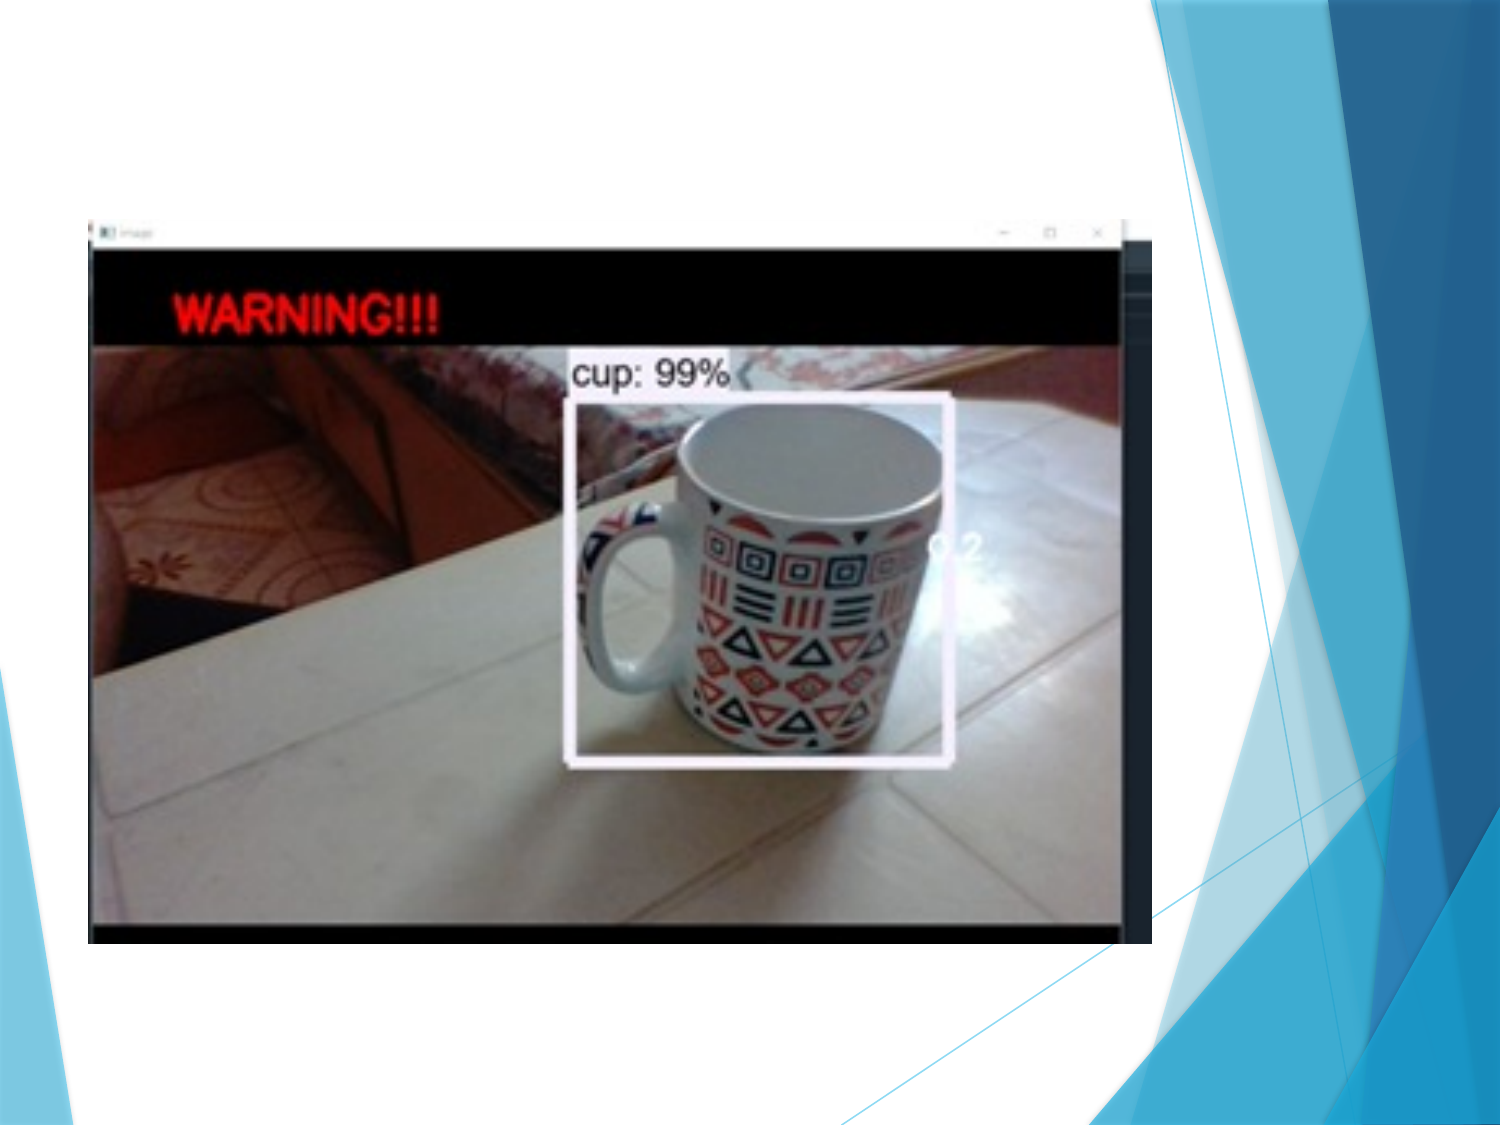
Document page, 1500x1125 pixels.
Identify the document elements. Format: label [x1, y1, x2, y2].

picture [87, 219, 1153, 945]
